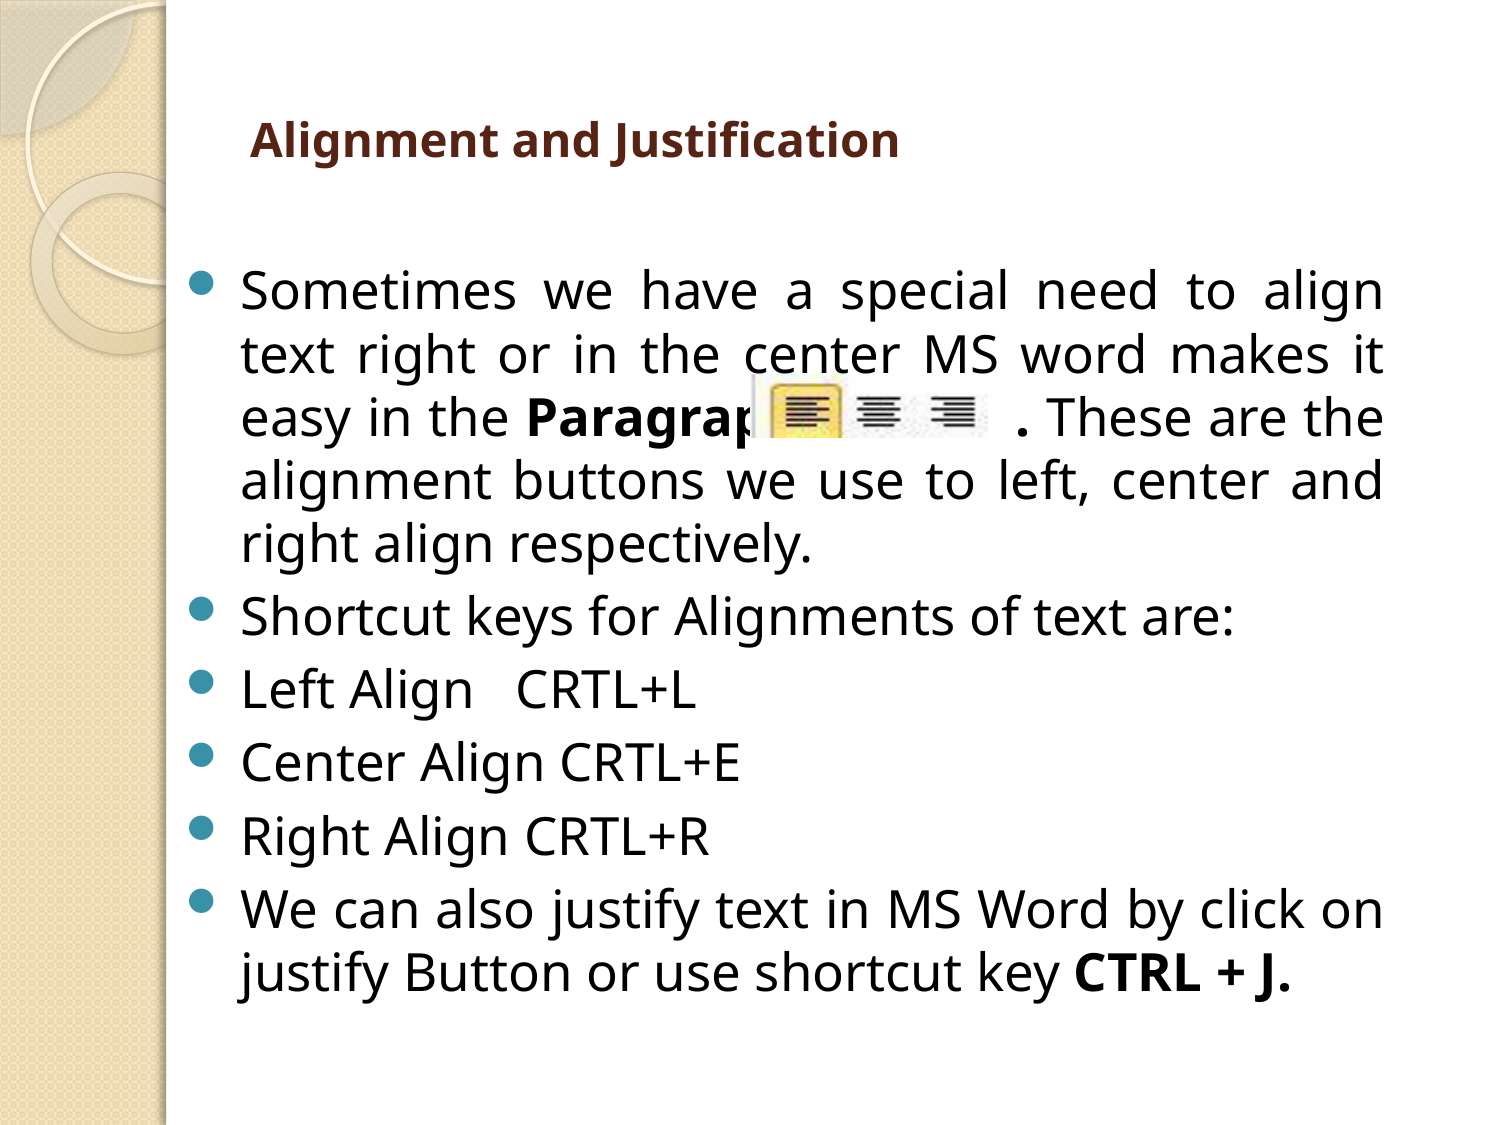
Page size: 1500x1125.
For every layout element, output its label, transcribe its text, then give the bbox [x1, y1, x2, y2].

title Alignment and Justification [235, 45, 1466, 233]
list Sometimes we have a special need to align text right or in the center MS word makes it easy in the ParagraphTab . These are the alignment buttons we use to left, center and right align respectively. Shortcut keys for Alignments of text are: Left Align CRTL+L Center Align CRTL+E Right Align CRTL+R We can also justify text in MS Word by click on justify Button or use shortcut key CTRL + J. [170, 249, 1400, 1038]
picture [749, 374, 988, 438]
